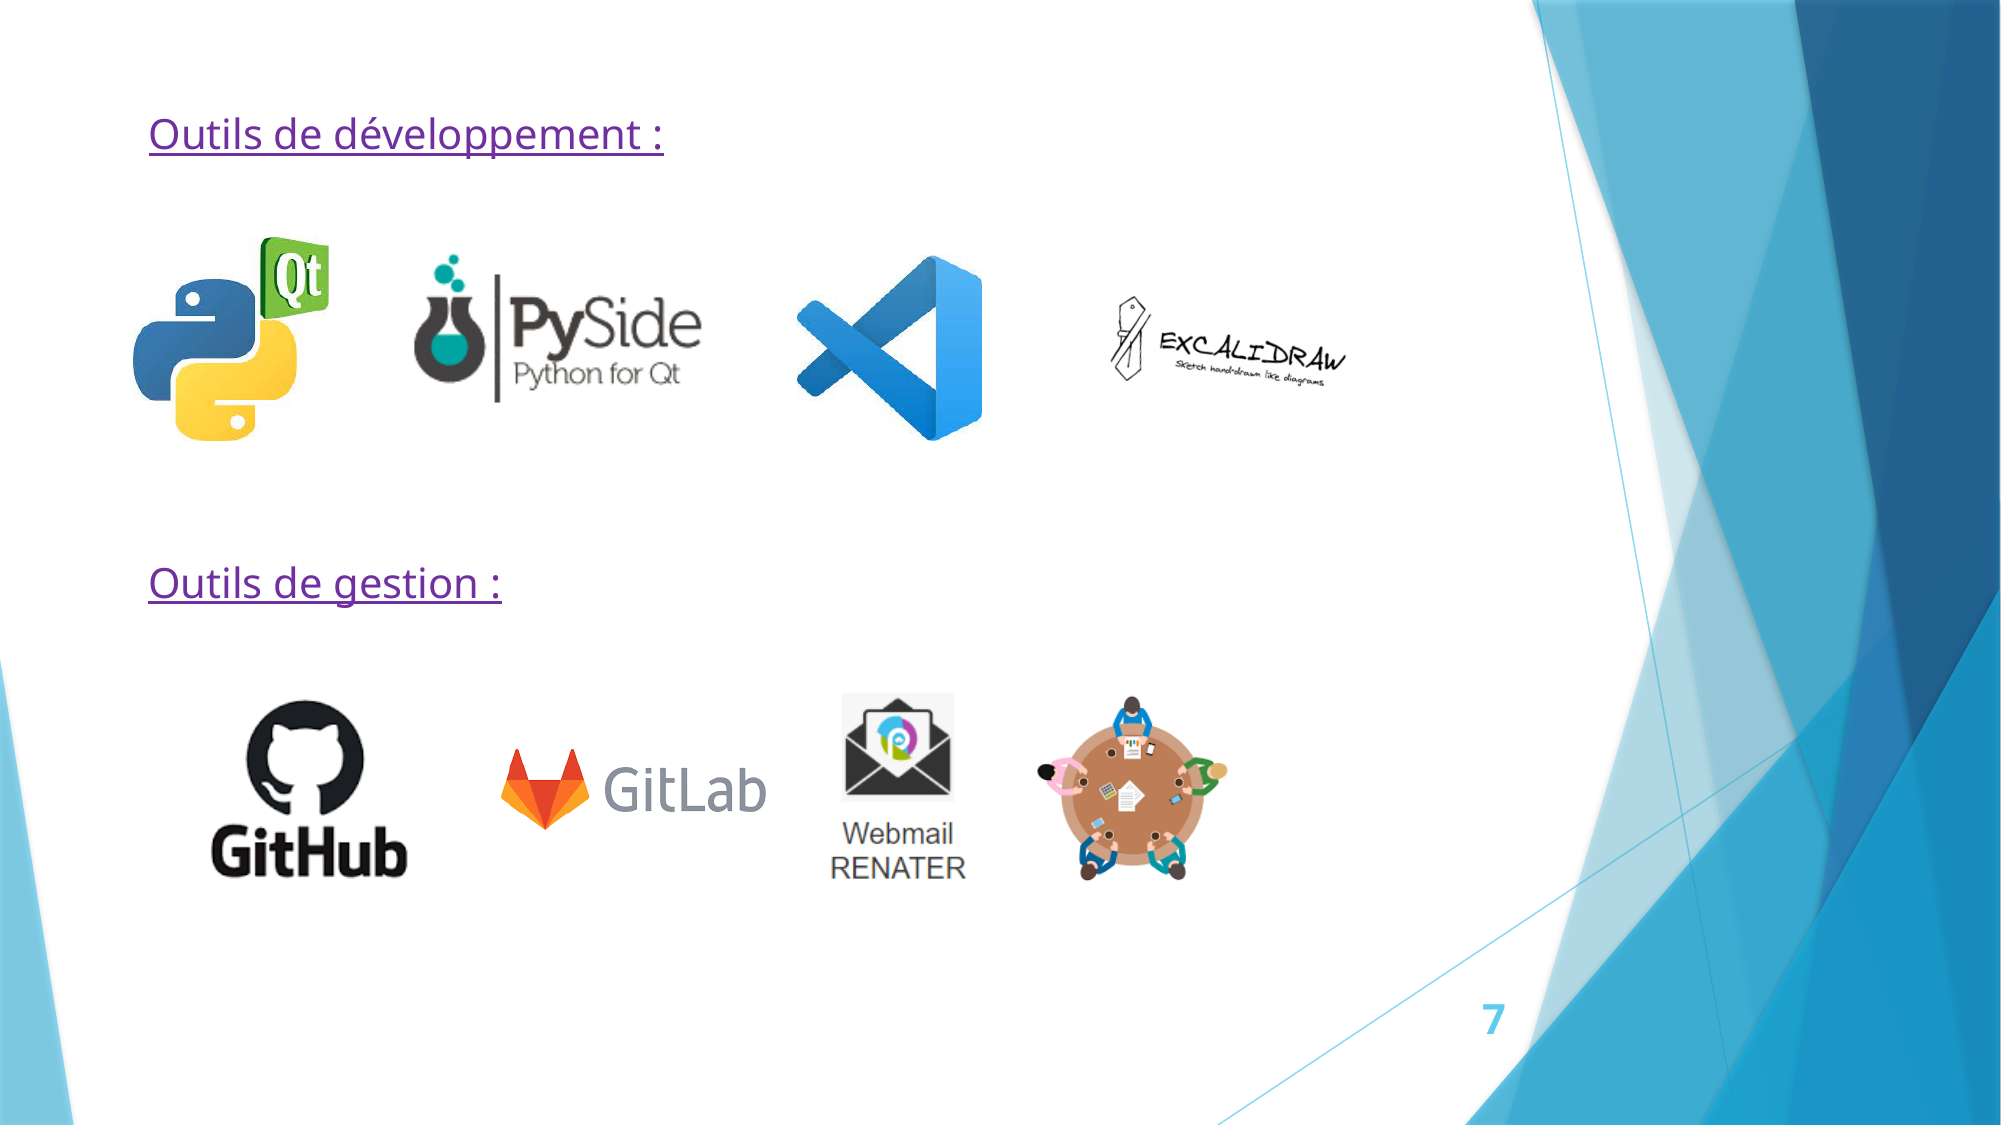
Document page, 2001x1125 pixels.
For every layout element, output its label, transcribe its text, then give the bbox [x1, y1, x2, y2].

slide_number 7 [1409, 991, 1522, 1051]
picture [1068, 256, 1382, 447]
picture [364, 238, 712, 417]
text_box Outils de gestion : [133, 548, 853, 614]
list Outils de développement : [133, 100, 785, 174]
picture [796, 255, 983, 441]
picture [133, 612, 1259, 965]
picture [133, 236, 330, 441]
